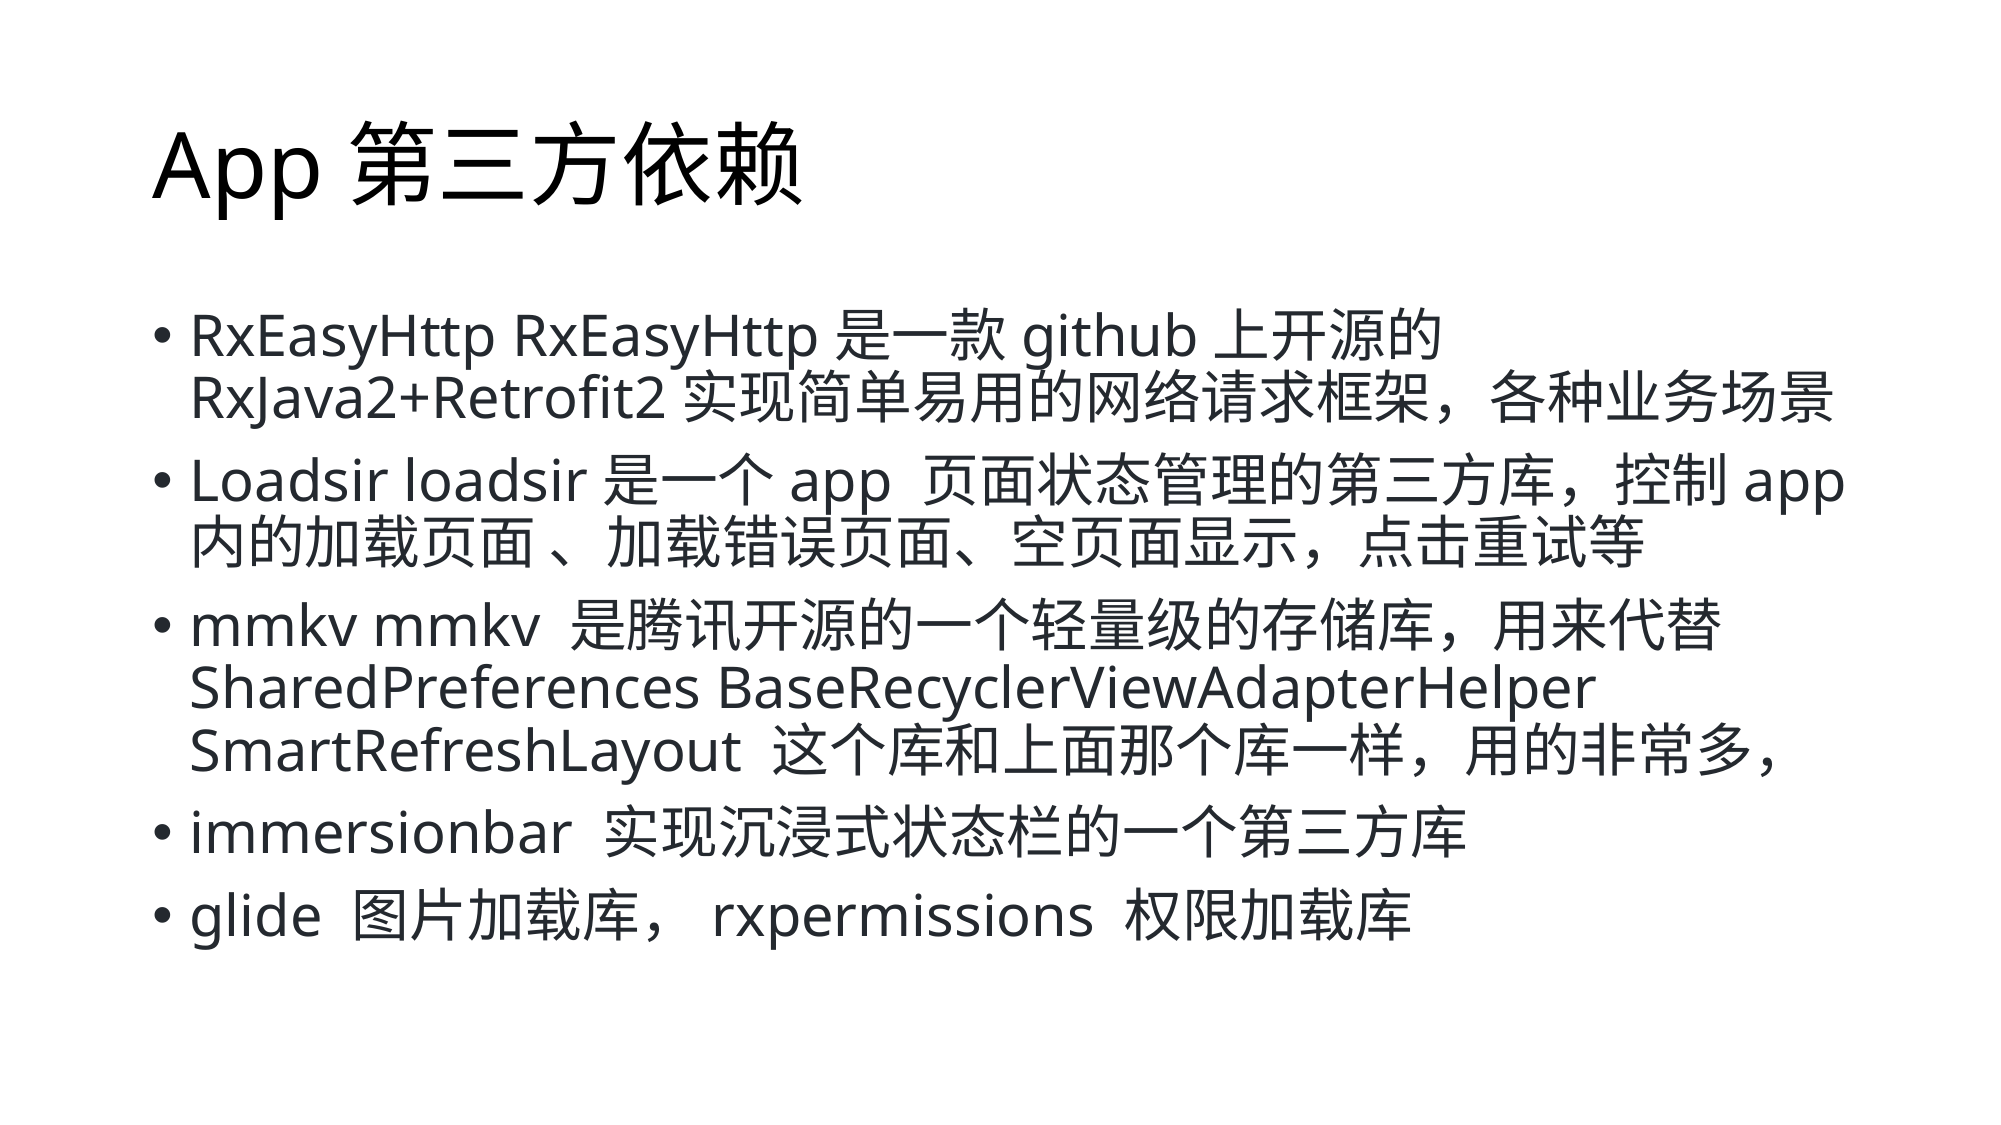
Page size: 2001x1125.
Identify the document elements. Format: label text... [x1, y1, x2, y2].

title App第三方依赖 [137, 59, 1863, 278]
list RxEasyHttp RxEasyHttp是一款github上开源的RxJava2+Retrofit2实现简单易用的网络请求框架，各种业务场景 Loadsir loadsir是一个app 页面状态管理的第三方库，控制app 内的加载页面 、加载错误页面、空页面显示，点击重试等 mmkv mmkv 是腾讯开源的一个轻量级的存储库，用来代替SharedPreferences BaseRecyclerViewAdapterHelper SmartRefreshLayout 这个库和上面那个库一样，用的非常多， immersionbar 实现沉浸式状态栏的一个第三方库 glide 图片加载库，rxpermissions 权限加载库 [137, 299, 1863, 1014]
